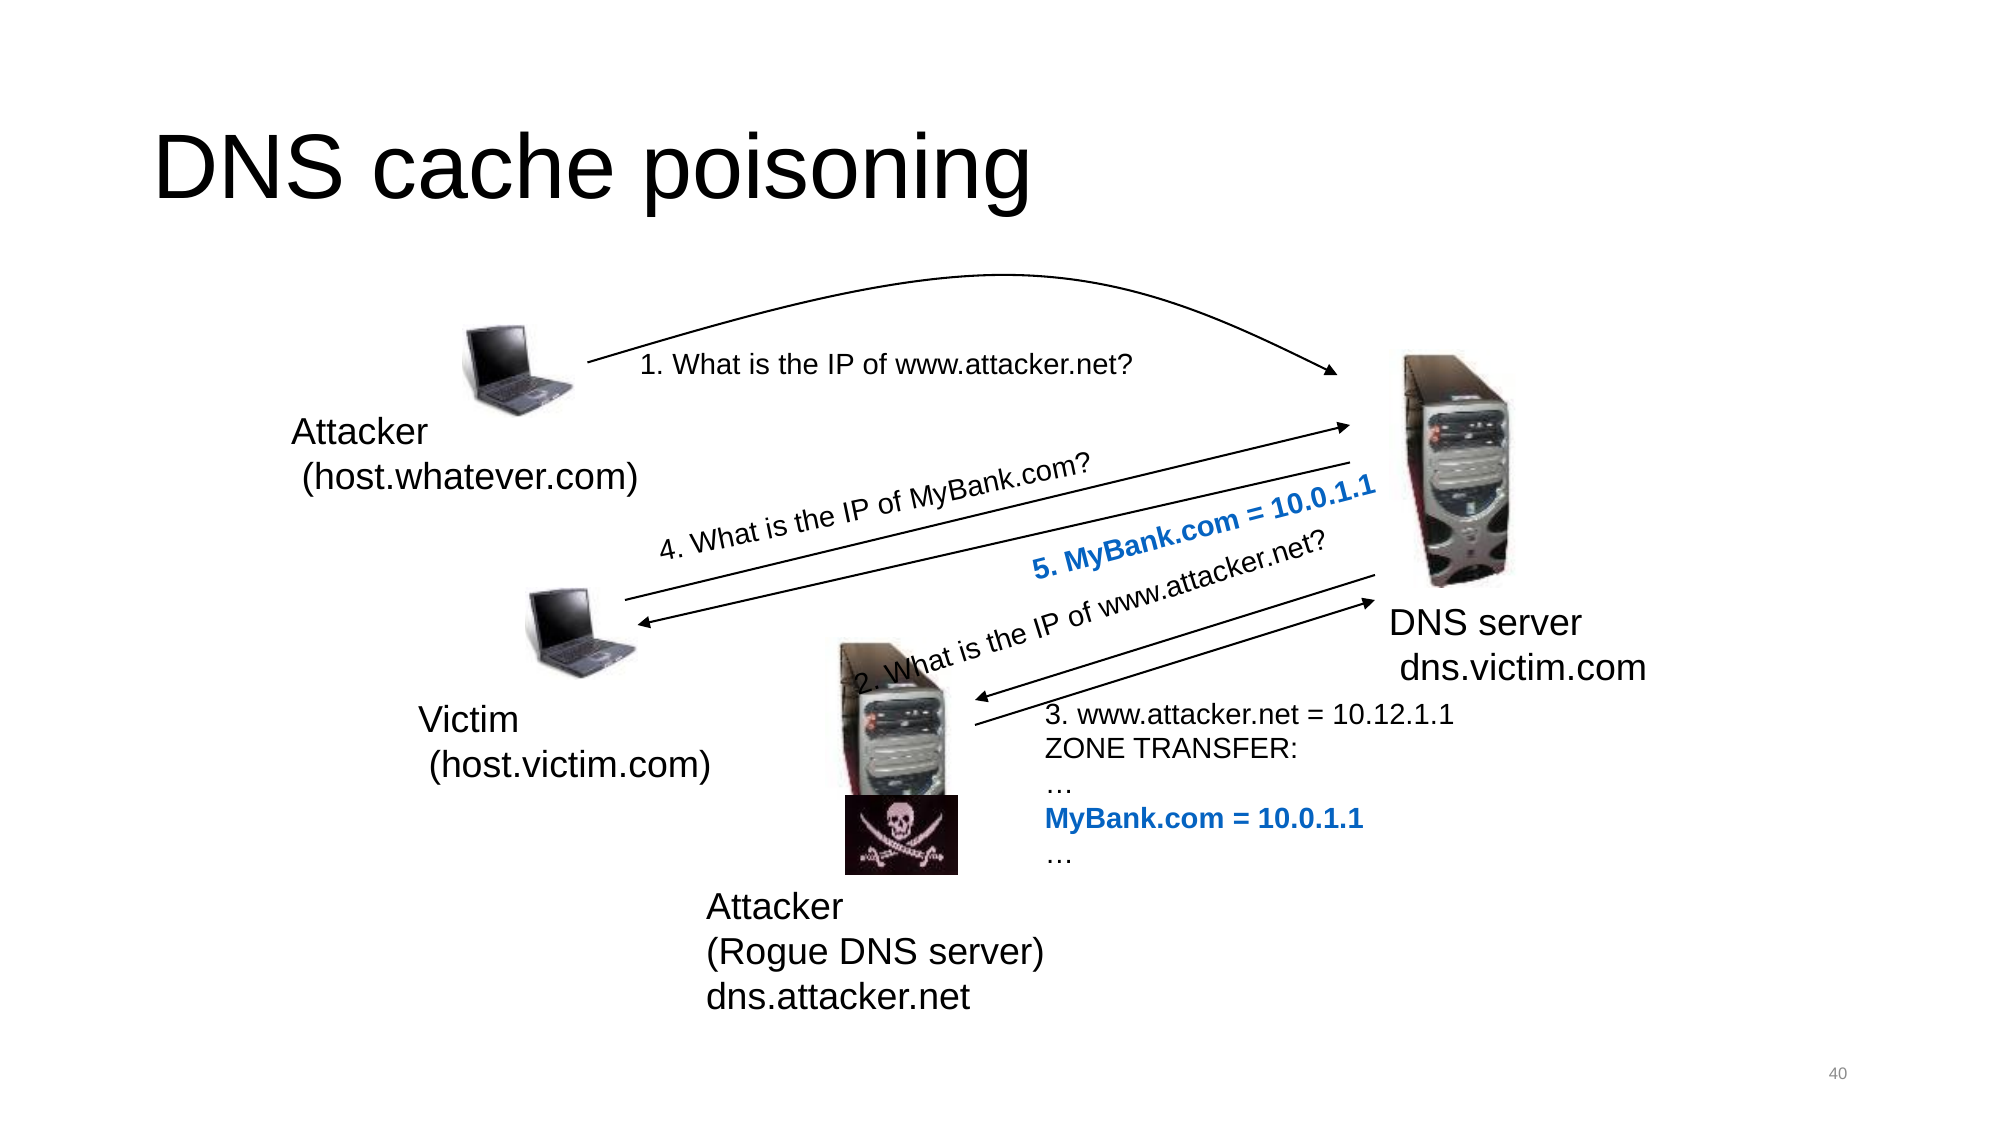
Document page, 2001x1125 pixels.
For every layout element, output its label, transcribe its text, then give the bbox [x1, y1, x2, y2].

text_box [638, 421, 1351, 597]
title DNS cache poisoning [137, 59, 1863, 278]
text_box Attacker (host.whatever.com) [276, 400, 654, 505]
text_box 4. What is the IP of MyBank.com? [639, 397, 1273, 578]
text_box [673, 274, 1259, 337]
text_box [1325, 363, 1338, 376]
slide_number 40 [1412, 1042, 1863, 1103]
text_box Victim (host.victim.com) [403, 687, 727, 793]
text_box [638, 476, 1289, 629]
text_box 1. What is the IP of www.attacker.net? [624, 337, 1325, 388]
picture [1389, 349, 1526, 588]
picture [462, 324, 575, 418]
text_box [974, 597, 1375, 726]
text_box Attacker (Rogue DNS server) dns.attacker.net [691, 874, 1061, 1025]
picture [524, 587, 638, 680]
text_box [587, 351, 624, 364]
text_box 2. What is the IP of www.attacker.net? [922, 490, 1389, 677]
picture [824, 637, 961, 875]
text_box 5. MyBank.com = 10.0.1.1 [1012, 453, 1389, 597]
text_box DNS server dns.victim.com [1374, 590, 1663, 695]
text_box 3. www.attacker.net = 10.12.1.1 ZONE TRANSFER: … MyBank.com = 10.0.1.1 … [1029, 687, 1470, 877]
text_box [975, 574, 1376, 703]
